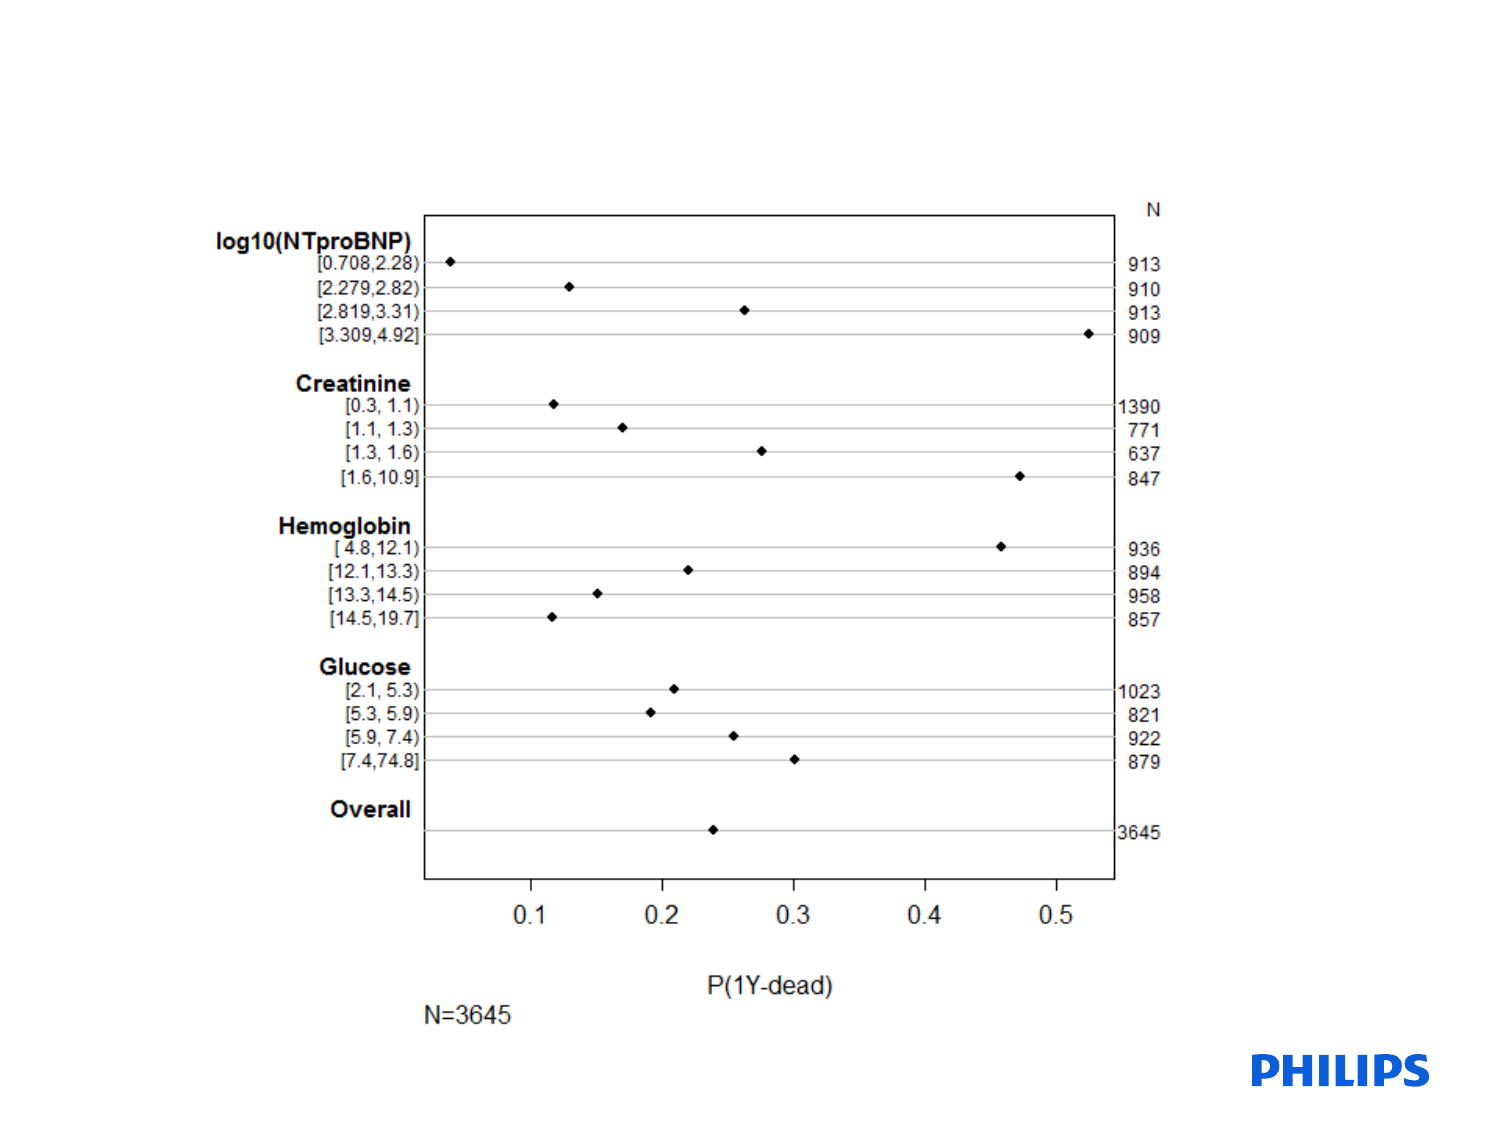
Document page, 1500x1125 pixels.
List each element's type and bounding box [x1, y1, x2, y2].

picture [215, 93, 1186, 1032]
